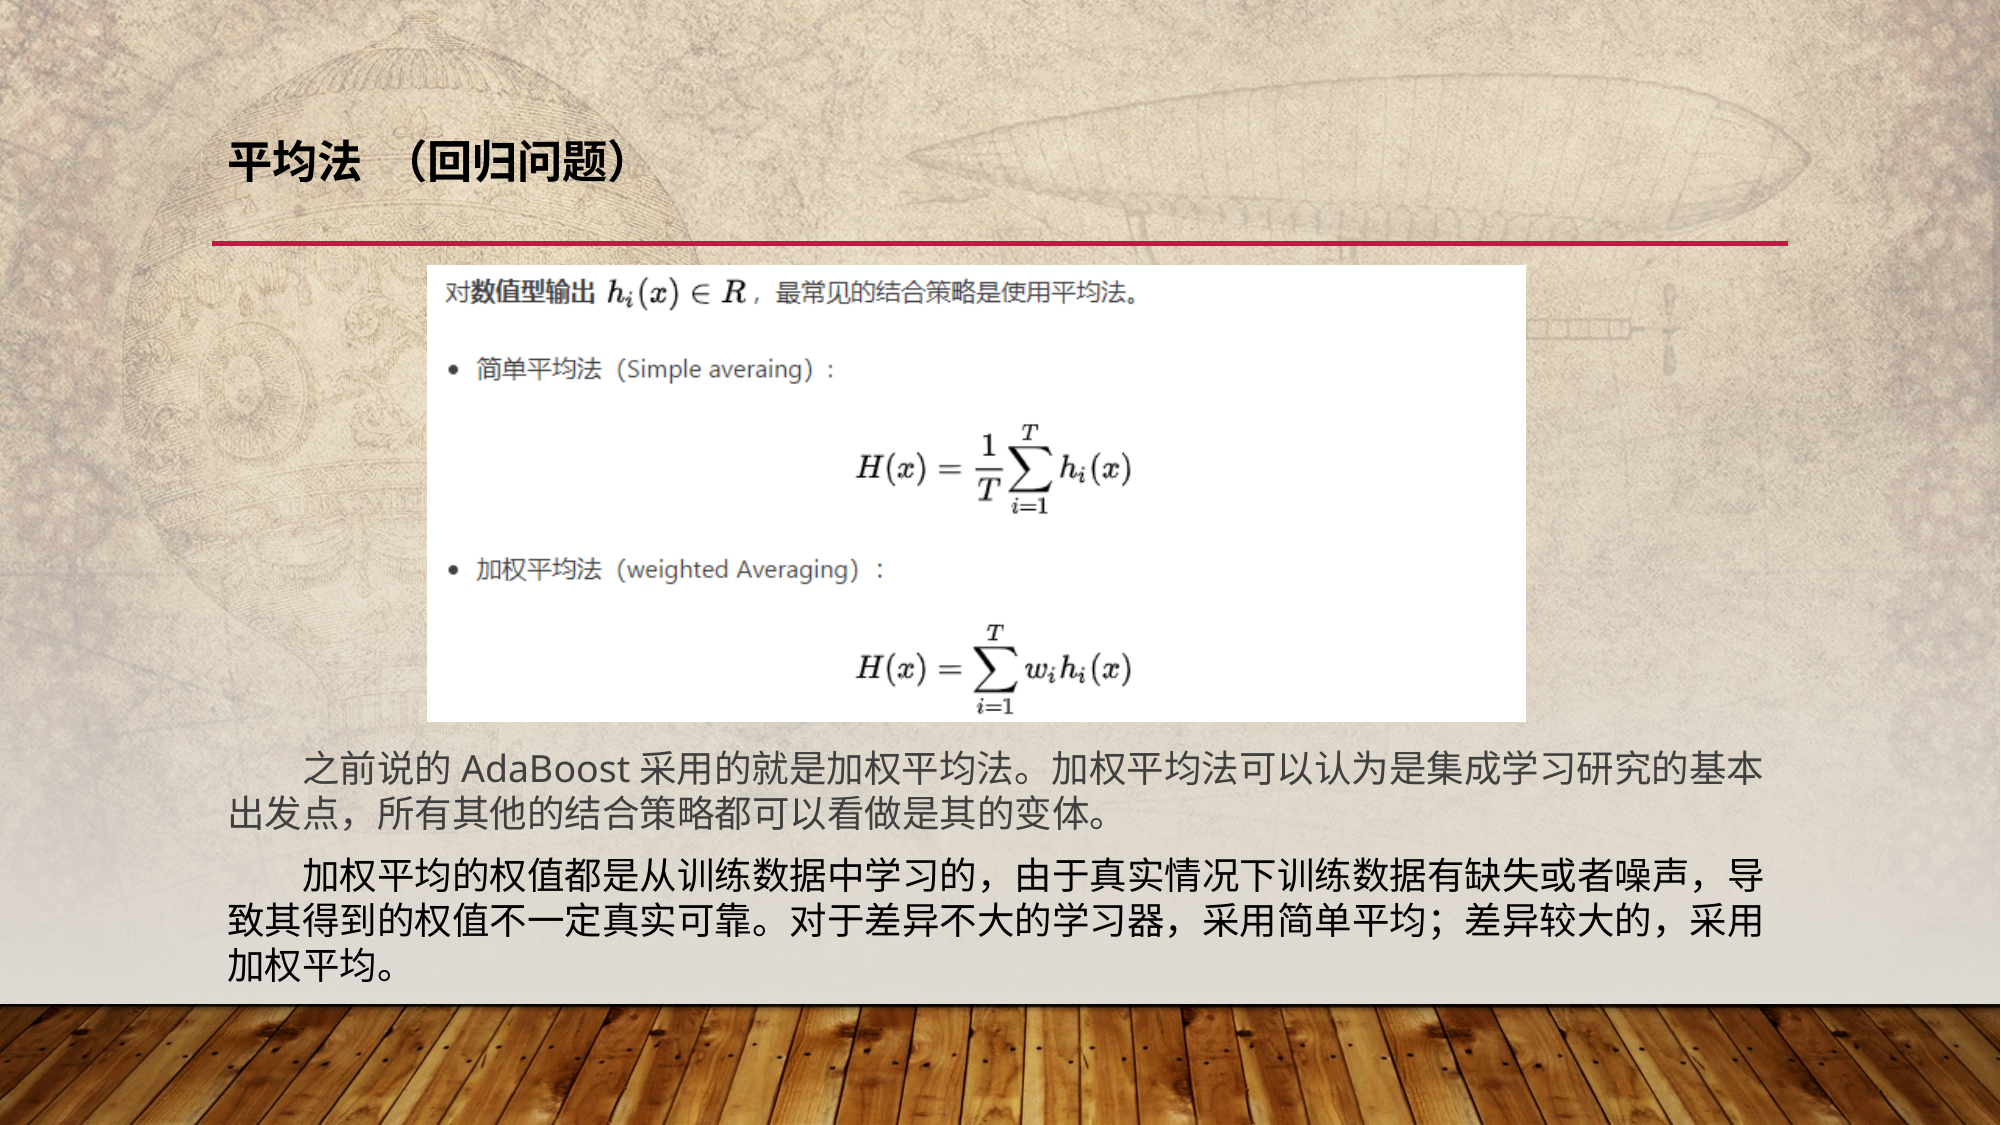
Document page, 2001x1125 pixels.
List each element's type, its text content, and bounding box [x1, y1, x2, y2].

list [427, 265, 1526, 722]
picture [0, 1004, 2000, 1125]
title 平均法 （回归问题） [212, 131, 1788, 305]
text_box 加权平均的权值都是从训练数据中学习的，由于真实情况下训练数据有缺失或者噪声，导致其得到的权值不一定真实可靠。对于差异不大的学习器，采用简单平均；差异较大的，采用加权平均。 [212, 844, 1788, 995]
text_box 之前说的AdaBoost采用的就是加权平均法。加权平均法可以认为是集成学习研究的基本出发点，所有其他的结合策略都可以看做是其的变体。 [212, 737, 1788, 843]
